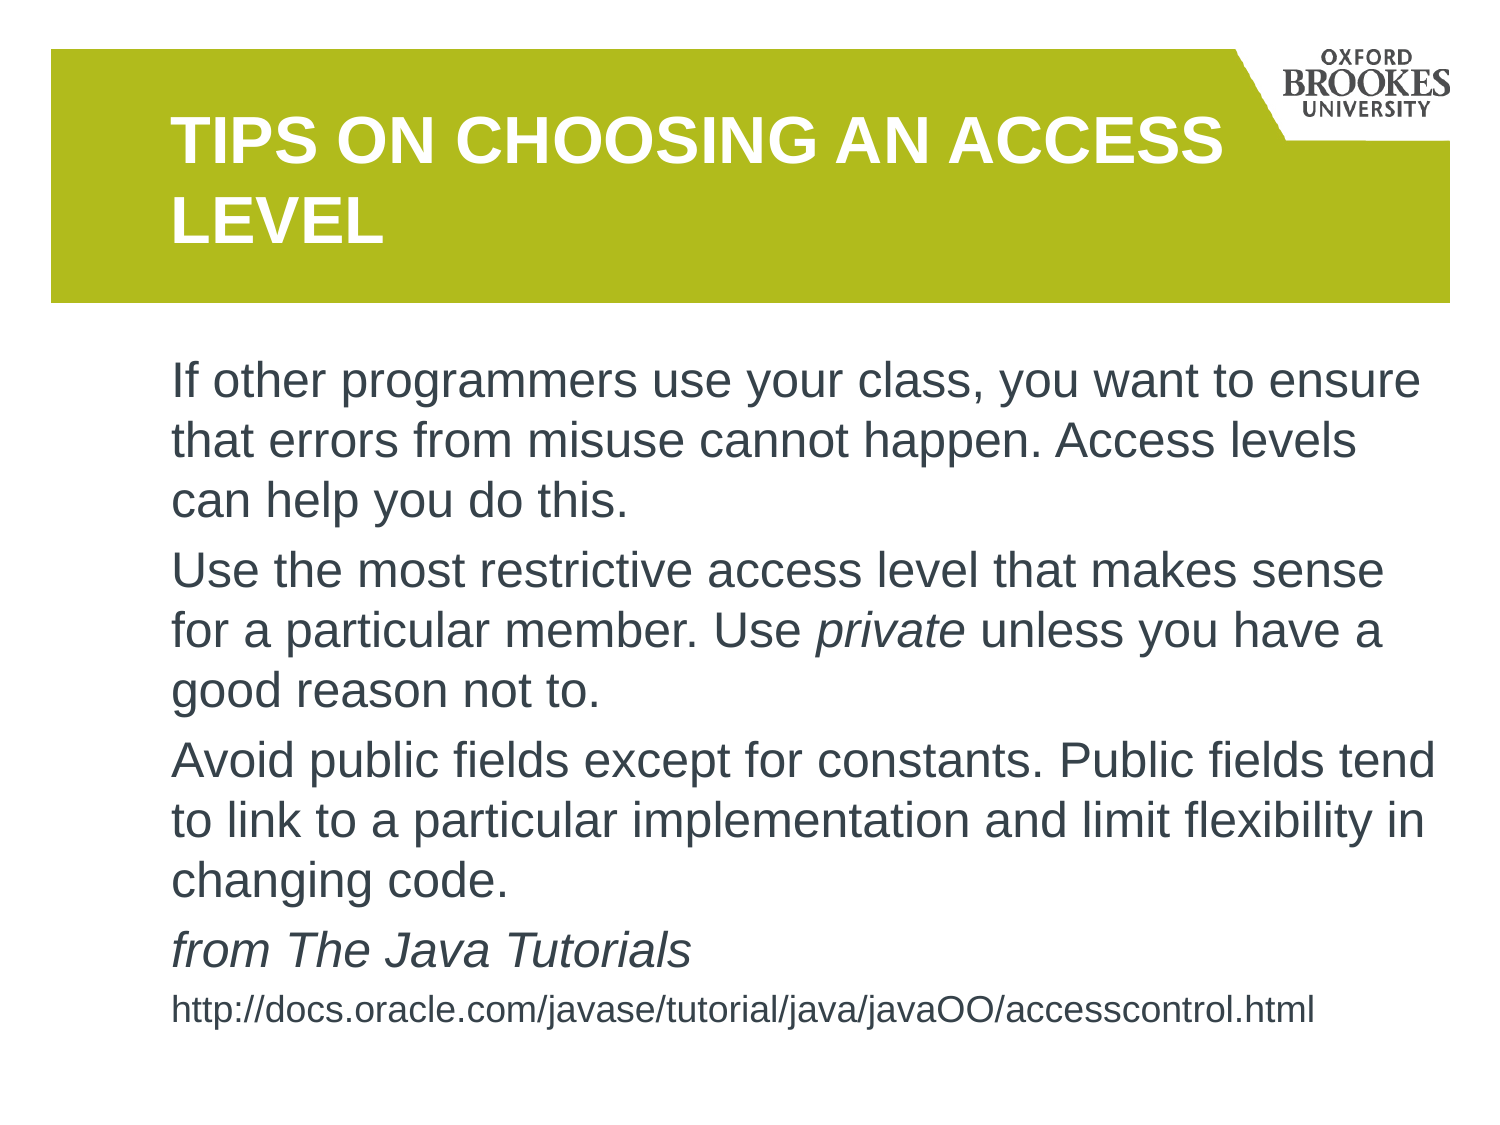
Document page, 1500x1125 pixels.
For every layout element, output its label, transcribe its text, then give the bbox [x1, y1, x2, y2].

title Tips on Choosing an Access Level [170, 51, 1446, 302]
subtitle If other programmers use your class, you want to ensure that errors from misuse cannot happen. Access levels can help you do this. Use the most restrictive access level that makes sense for a particular member. Use private unless you have a good reason not to. Avoid public fields except for constants. Public fields tend to link to a particular implementation and limit flexibility in changing code. from The Java Tutorials http://docs.oracle.com/javase/tutorial/java/javaOO/accesscontrol.html [170, 339, 1454, 1074]
picture [50, 49, 1450, 303]
